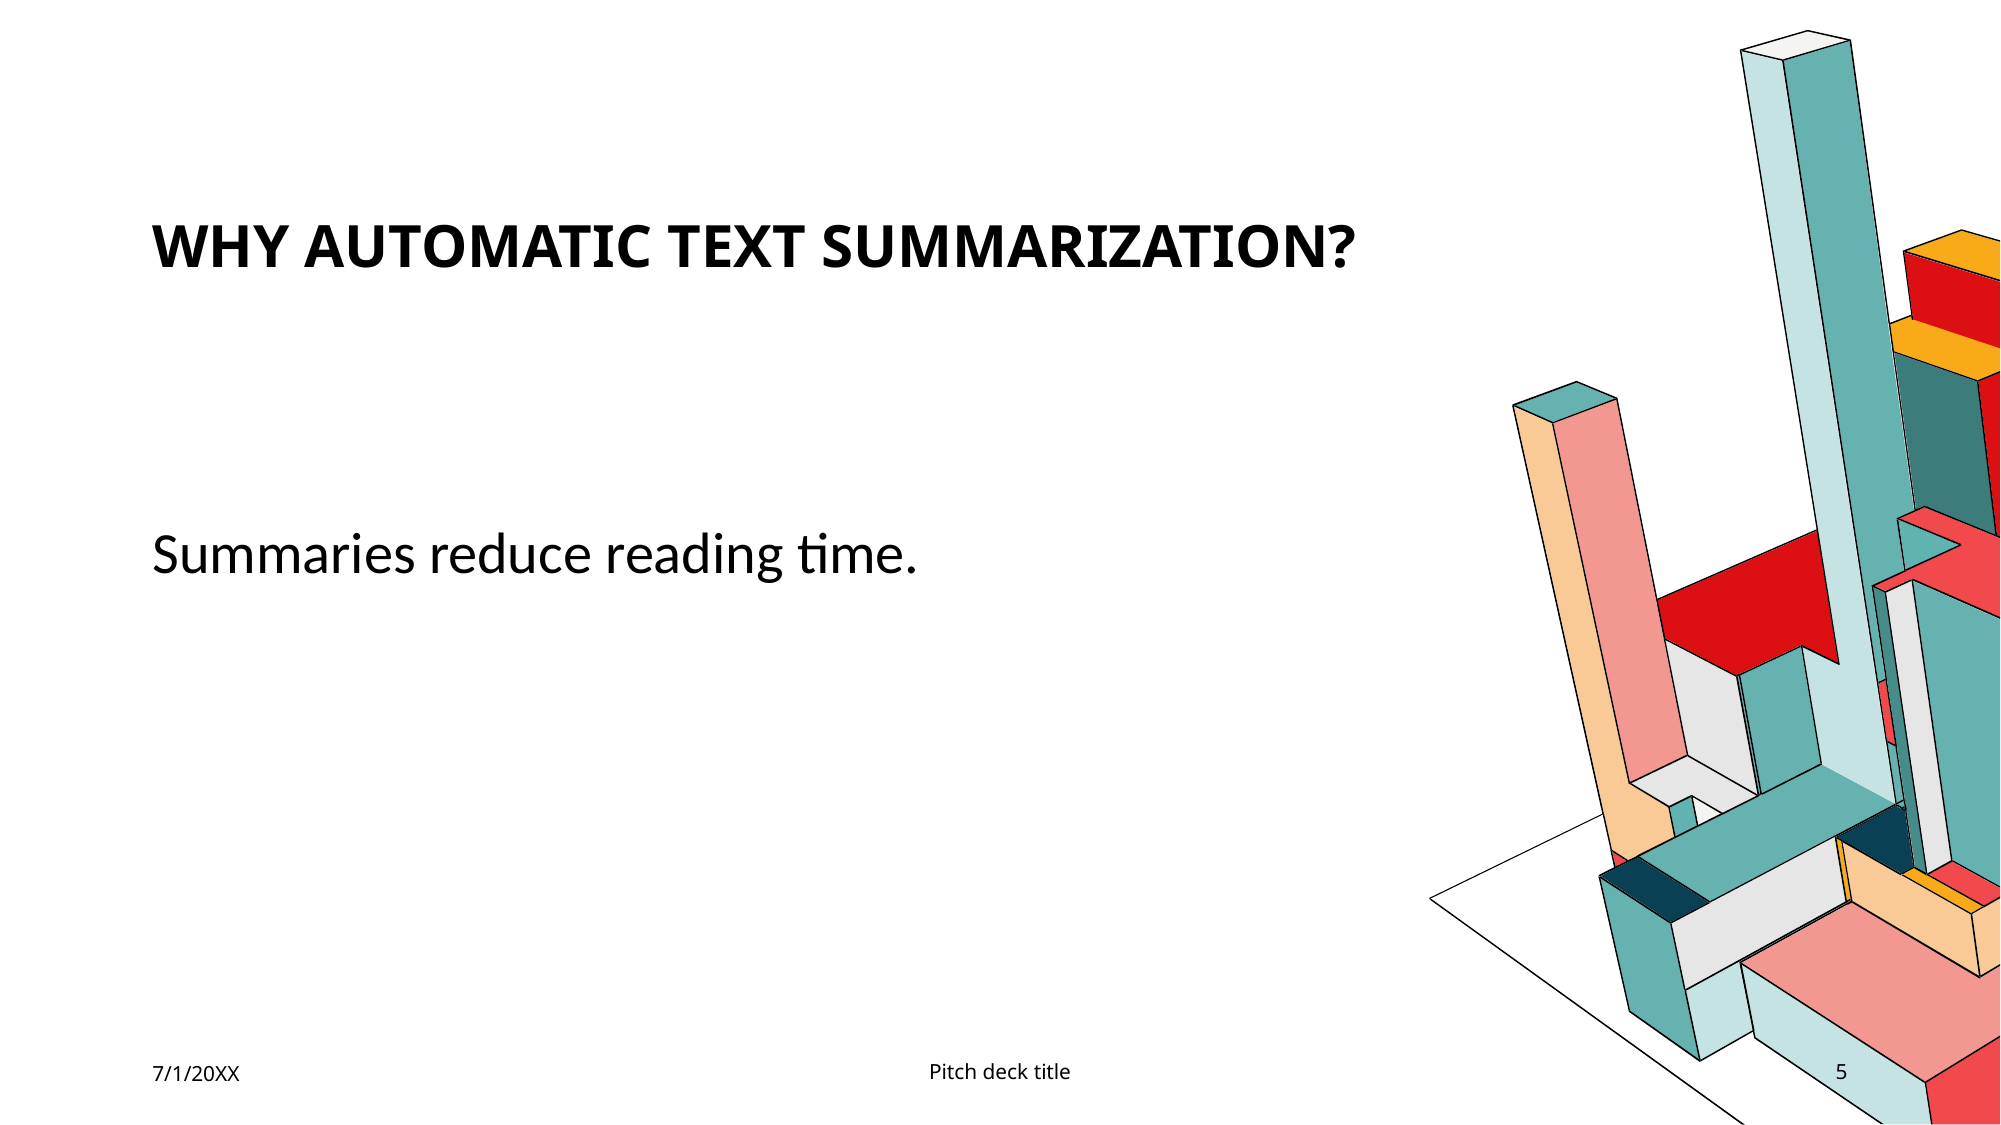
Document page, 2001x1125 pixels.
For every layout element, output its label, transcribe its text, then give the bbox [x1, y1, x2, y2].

footer Pitch deck title [662, 1042, 1338, 1103]
list Summaries reduce reading time. [137, 357, 1503, 841]
title Why automatic text summarization? [137, 140, 1863, 358]
slide_number 5 [1412, 1042, 1863, 1103]
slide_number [137, 1042, 588, 1103]
